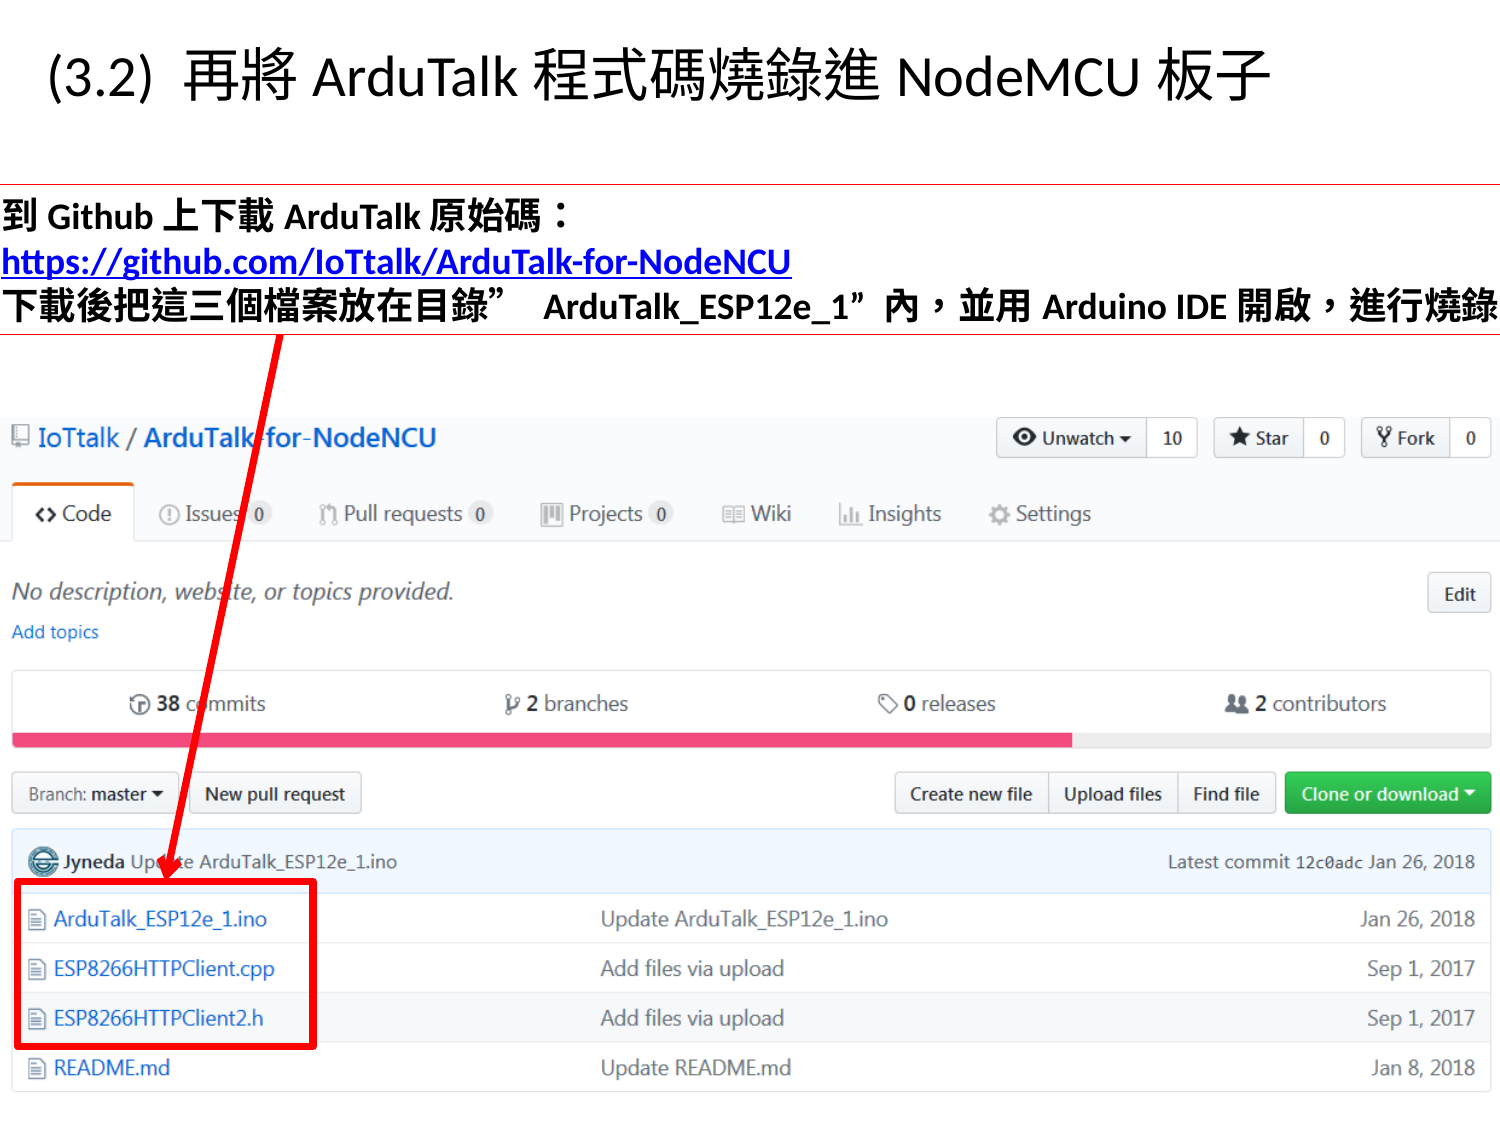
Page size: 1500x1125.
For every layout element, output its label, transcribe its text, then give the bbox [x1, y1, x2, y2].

text_box 到Github上下載ArduTalk原始碼： https://github.com/IoTtalk/ArduTalk-for-NodeNCU 下載後把這三個檔案放在目錄” ArduTalk_ESP12e_1” 內，並用Arduino IDE開啟，進行燒錄 [0, 184, 1500, 335]
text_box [164, 290, 290, 882]
picture [0, 417, 1500, 1102]
text_box (3.2) 再將ArduTalk程式碼燒錄進NodeMCU板子 [31, 30, 1400, 184]
